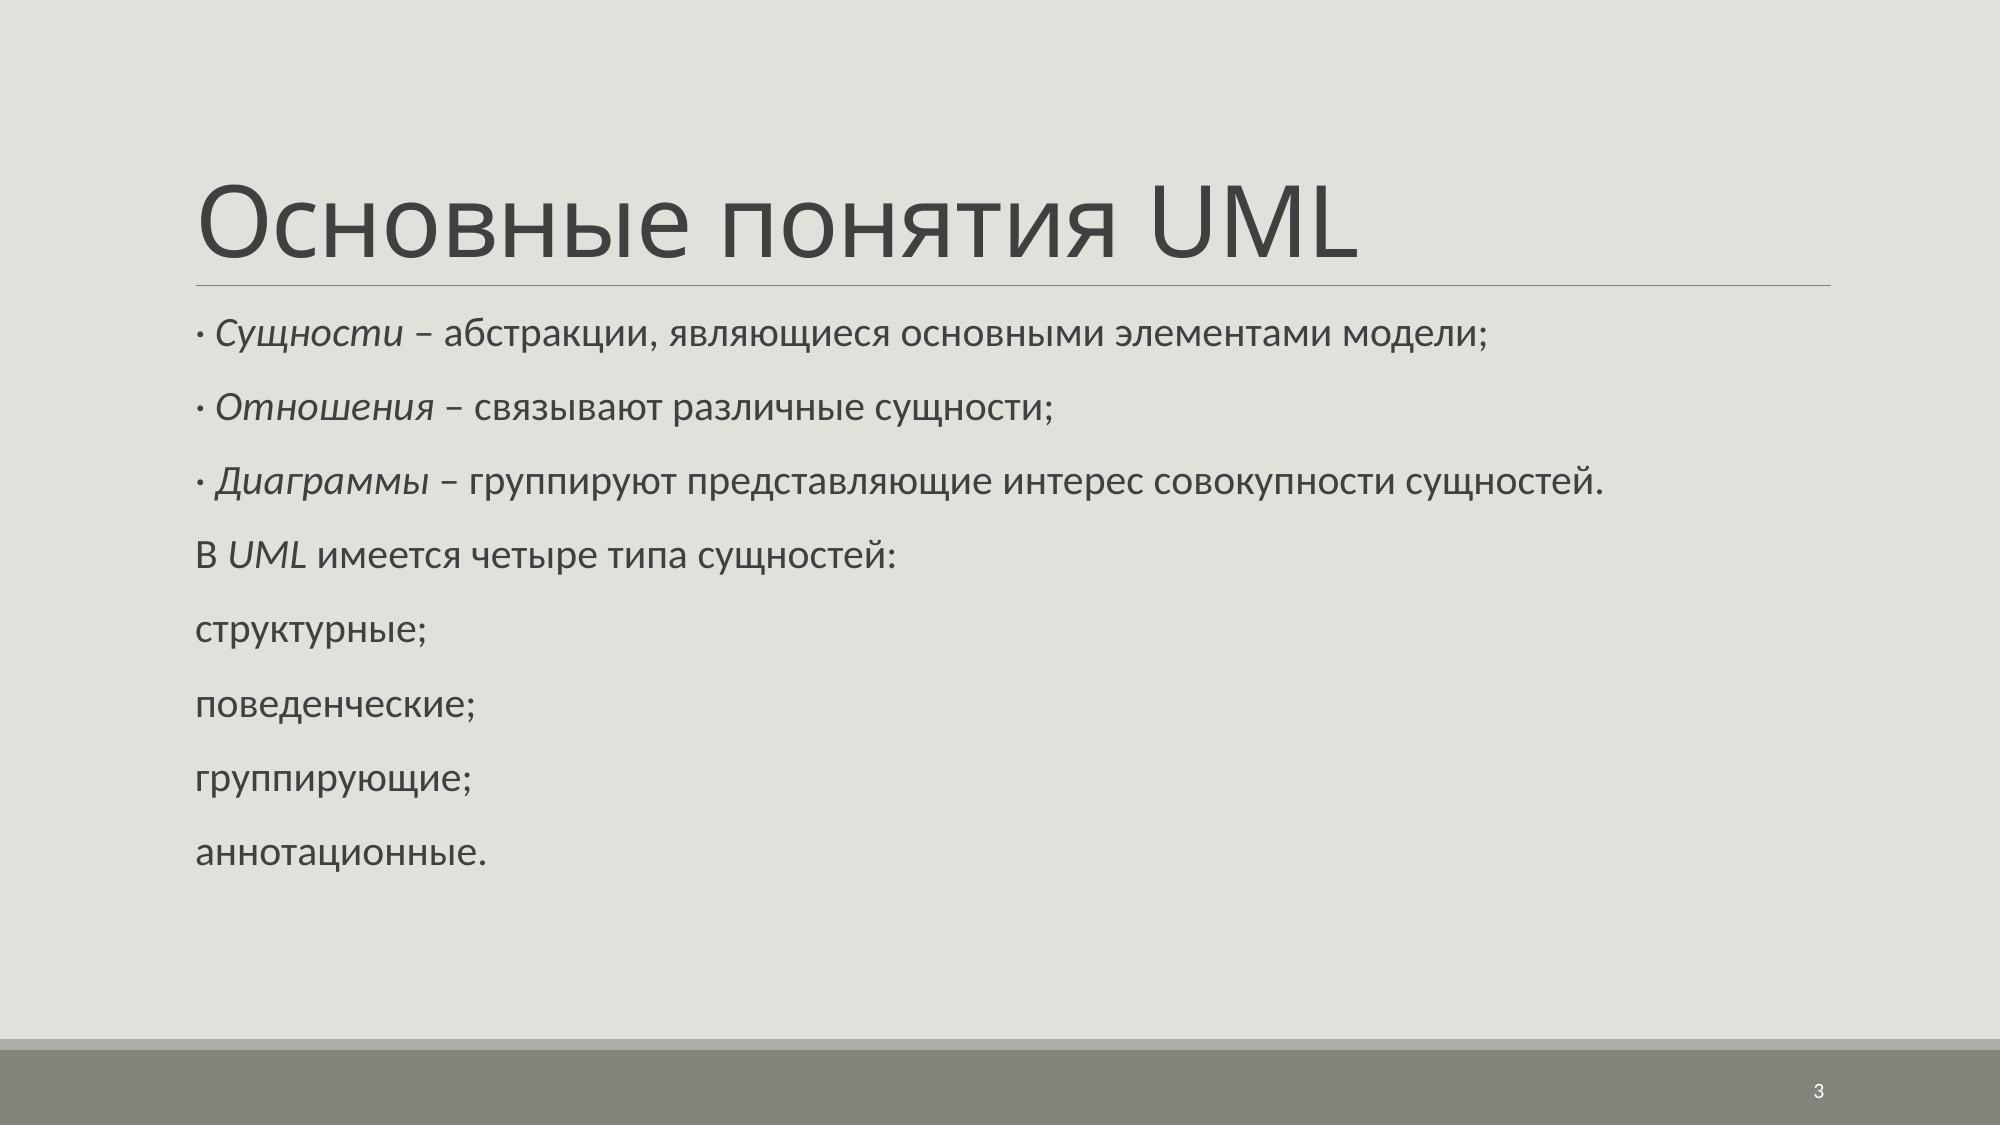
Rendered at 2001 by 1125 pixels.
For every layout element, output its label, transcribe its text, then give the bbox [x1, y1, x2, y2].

title Основные понятия UML [180, 47, 1830, 285]
slide_number 3 [1624, 1059, 1840, 1120]
list · Сущности – абстракции, являющиеся основными элементами модели; · Отношения – связывают различные сущности; · Диаграммы – группируют представляющие интерес совокупности сущностей. В UML имеется четыре типа сущностей: структурные; поведенческие; группирующие; аннотационные. [180, 302, 1830, 963]
